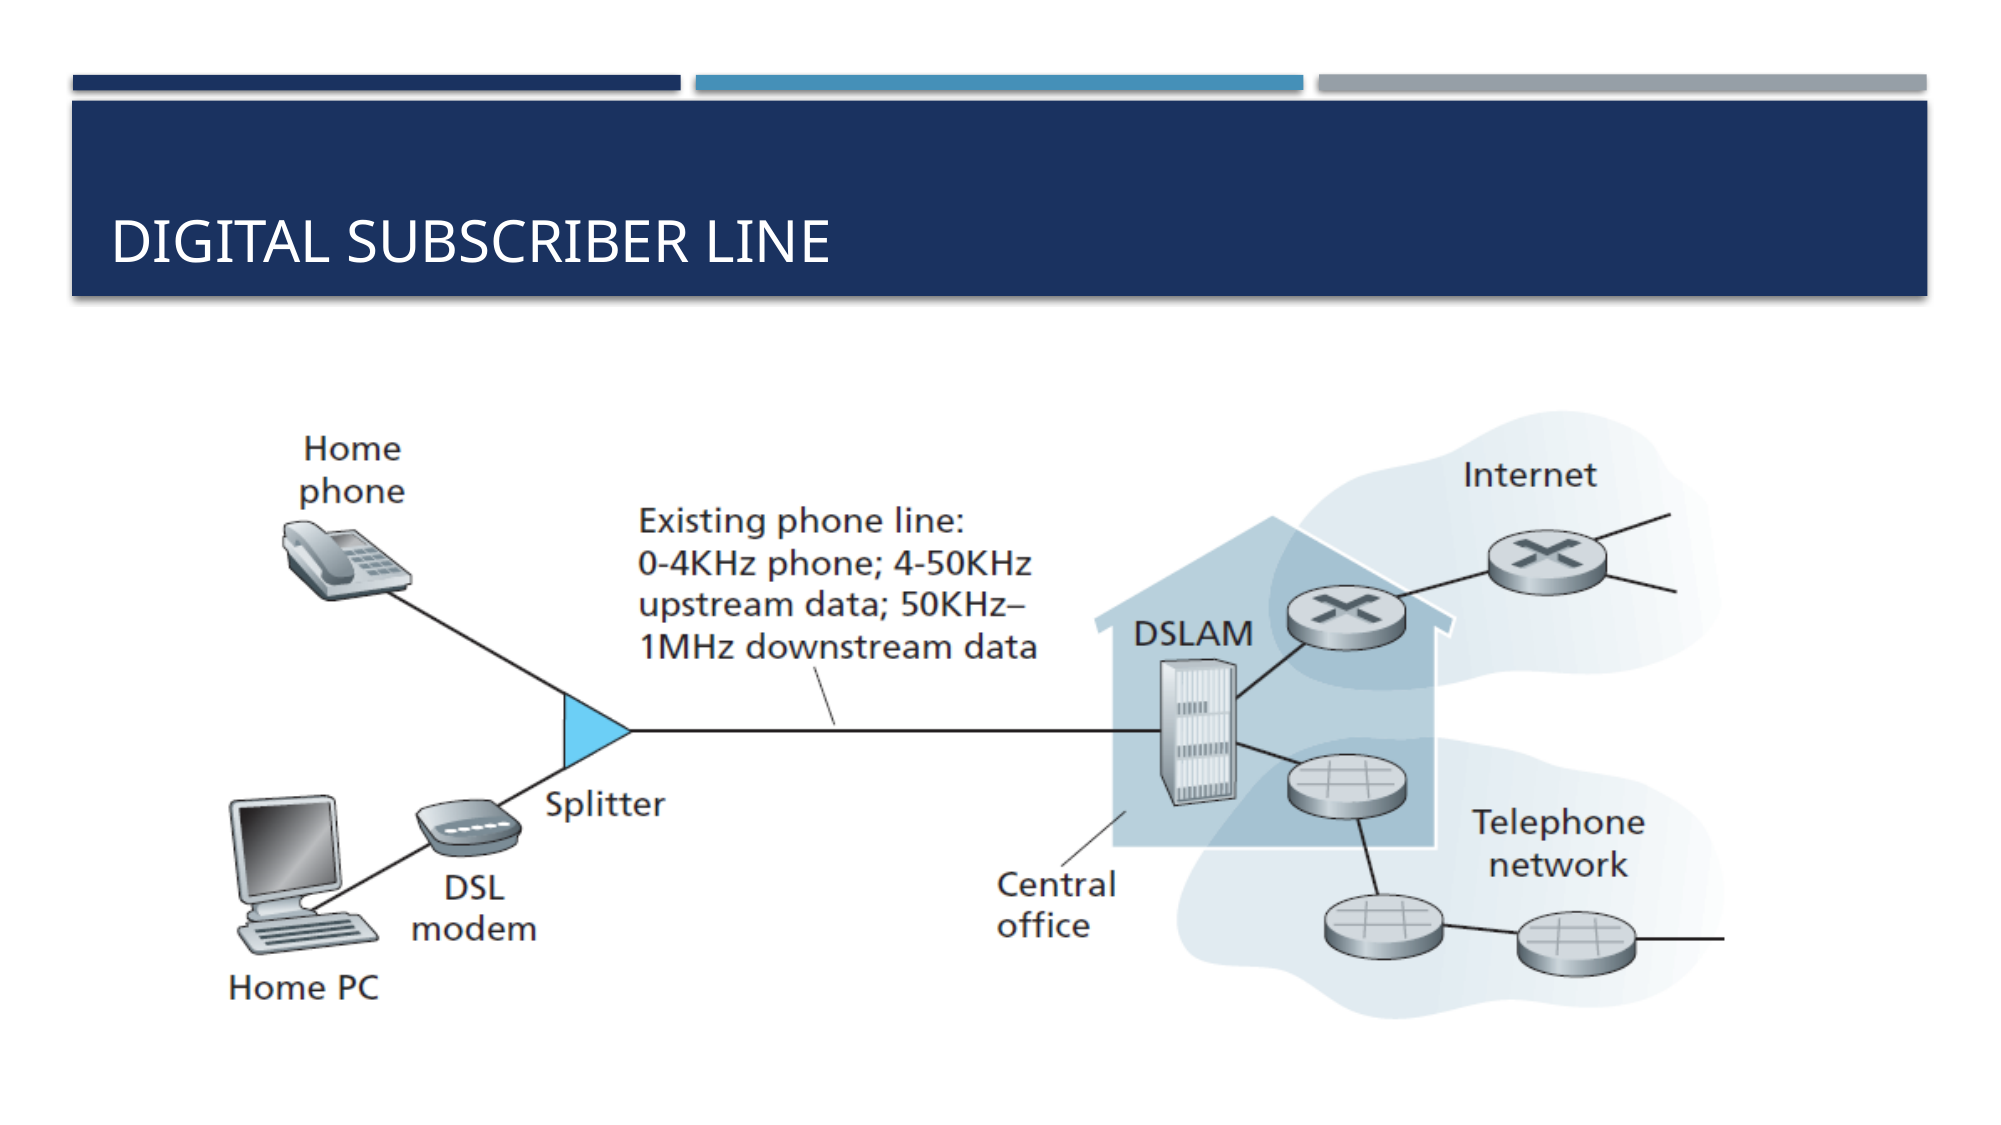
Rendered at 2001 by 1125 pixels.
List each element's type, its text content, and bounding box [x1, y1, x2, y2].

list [186, 404, 1769, 1030]
title Digital subscriber line [95, 115, 1905, 282]
